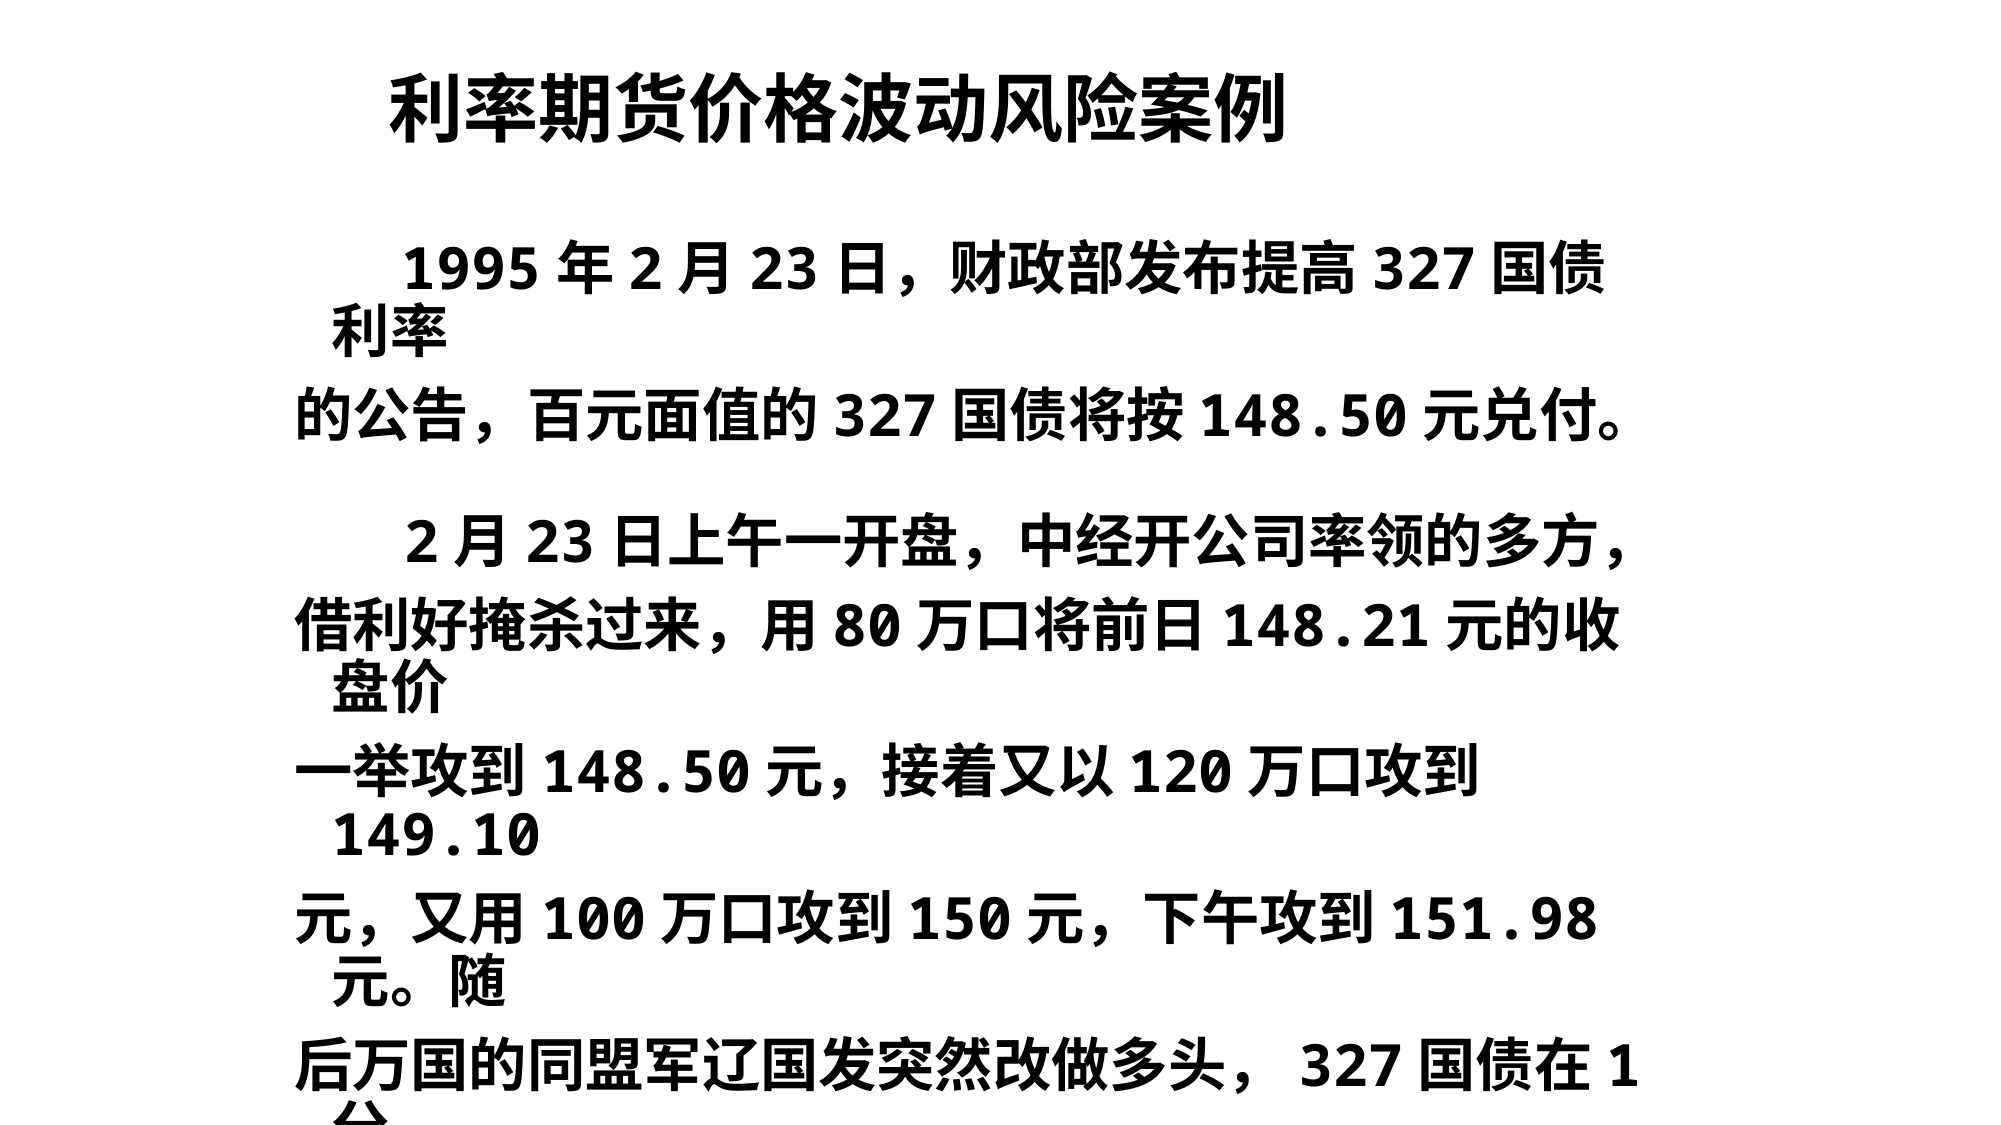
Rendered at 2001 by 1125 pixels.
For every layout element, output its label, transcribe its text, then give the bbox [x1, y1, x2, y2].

list 1995年2月23日，财政部发布提高327国债利率 的公告，百元面值的327国债将按148.50元兑付。 2月23日上午一开盘，中经开公司率领的多方， 借利好掩杀过来，用80万口将前日148.21元的收盘价 一举攻到148.50元，接着又以120万口攻到149.10 元，又用100万口攻到150元，下午攻到151.98元。随 后万国的同盟军辽国发突然改做多头，327国债在1分 钟内竟上涨了2元，最高上涨幅度3.77元。 [279, 231, 1662, 917]
title 利率期货价格波动风险案例 [373, 54, 1449, 170]
